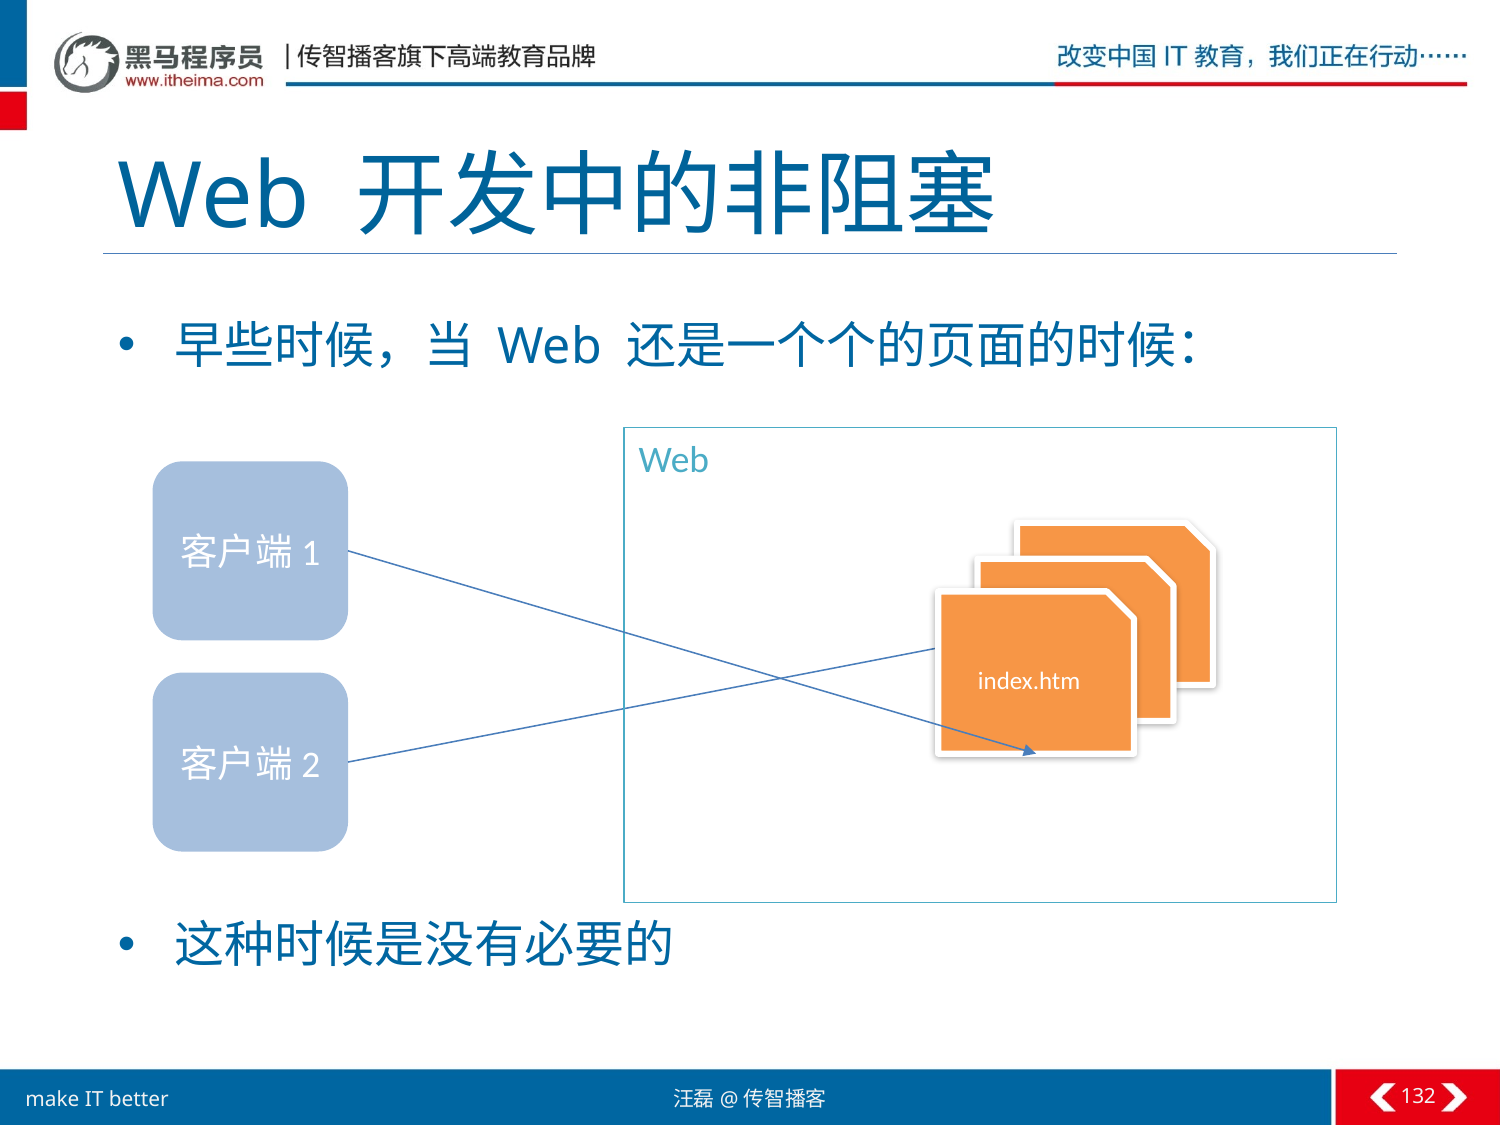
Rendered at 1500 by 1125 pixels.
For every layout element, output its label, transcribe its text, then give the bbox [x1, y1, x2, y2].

text_box 客户端2 [152, 672, 349, 852]
footer 汪磊@传智播客 [496, 1071, 1004, 1124]
text_box index.htm [943, 588, 1138, 757]
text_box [347, 550, 939, 673]
text_box index.htm [974, 555, 1177, 725]
text_box Web [623, 427, 1337, 903]
list 早些时候，当 Web 还是一个个的页面的时候： 这种时候是没有必要的 [103, 275, 1397, 1040]
slide_number 132 [1336, 1070, 1500, 1124]
text_box index.htm [1013, 519, 1217, 689]
slide_number make IT better [10, 1072, 349, 1124]
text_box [347, 639, 980, 763]
text_box 客户端1 [152, 461, 349, 641]
title Web 开发中的非阻塞 [103, 95, 1397, 254]
picture [0, 0, 1500, 1125]
